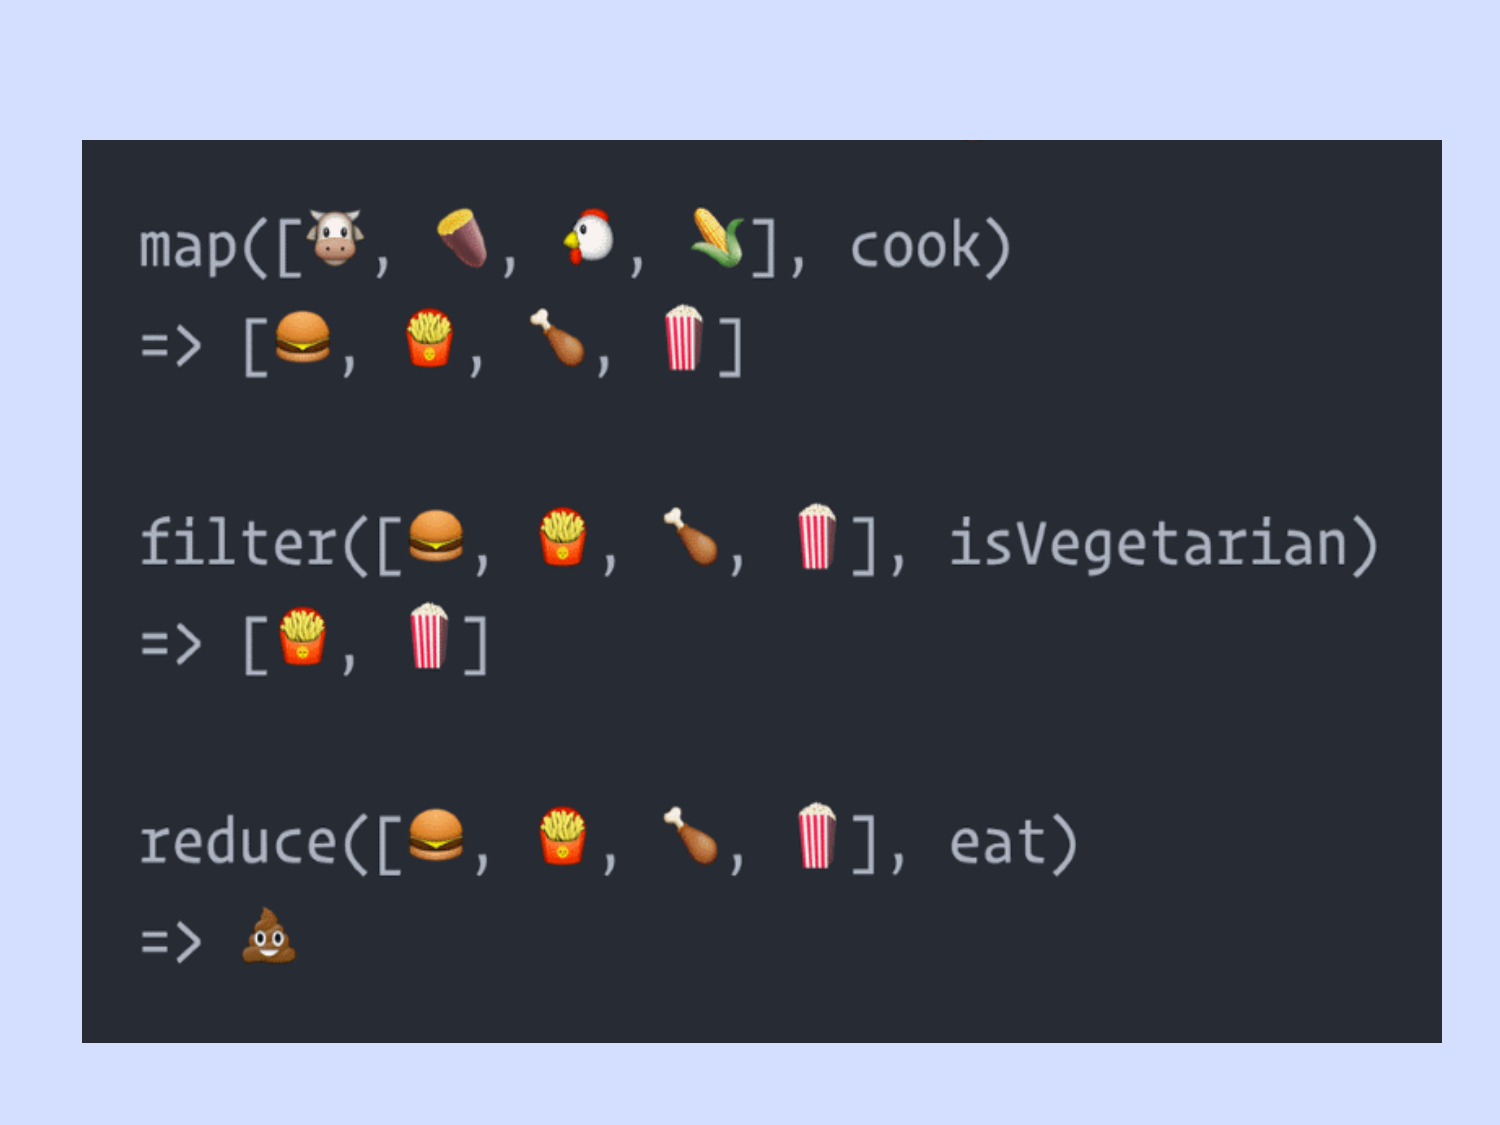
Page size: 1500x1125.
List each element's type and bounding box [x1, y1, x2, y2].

picture [81, 140, 1442, 1044]
